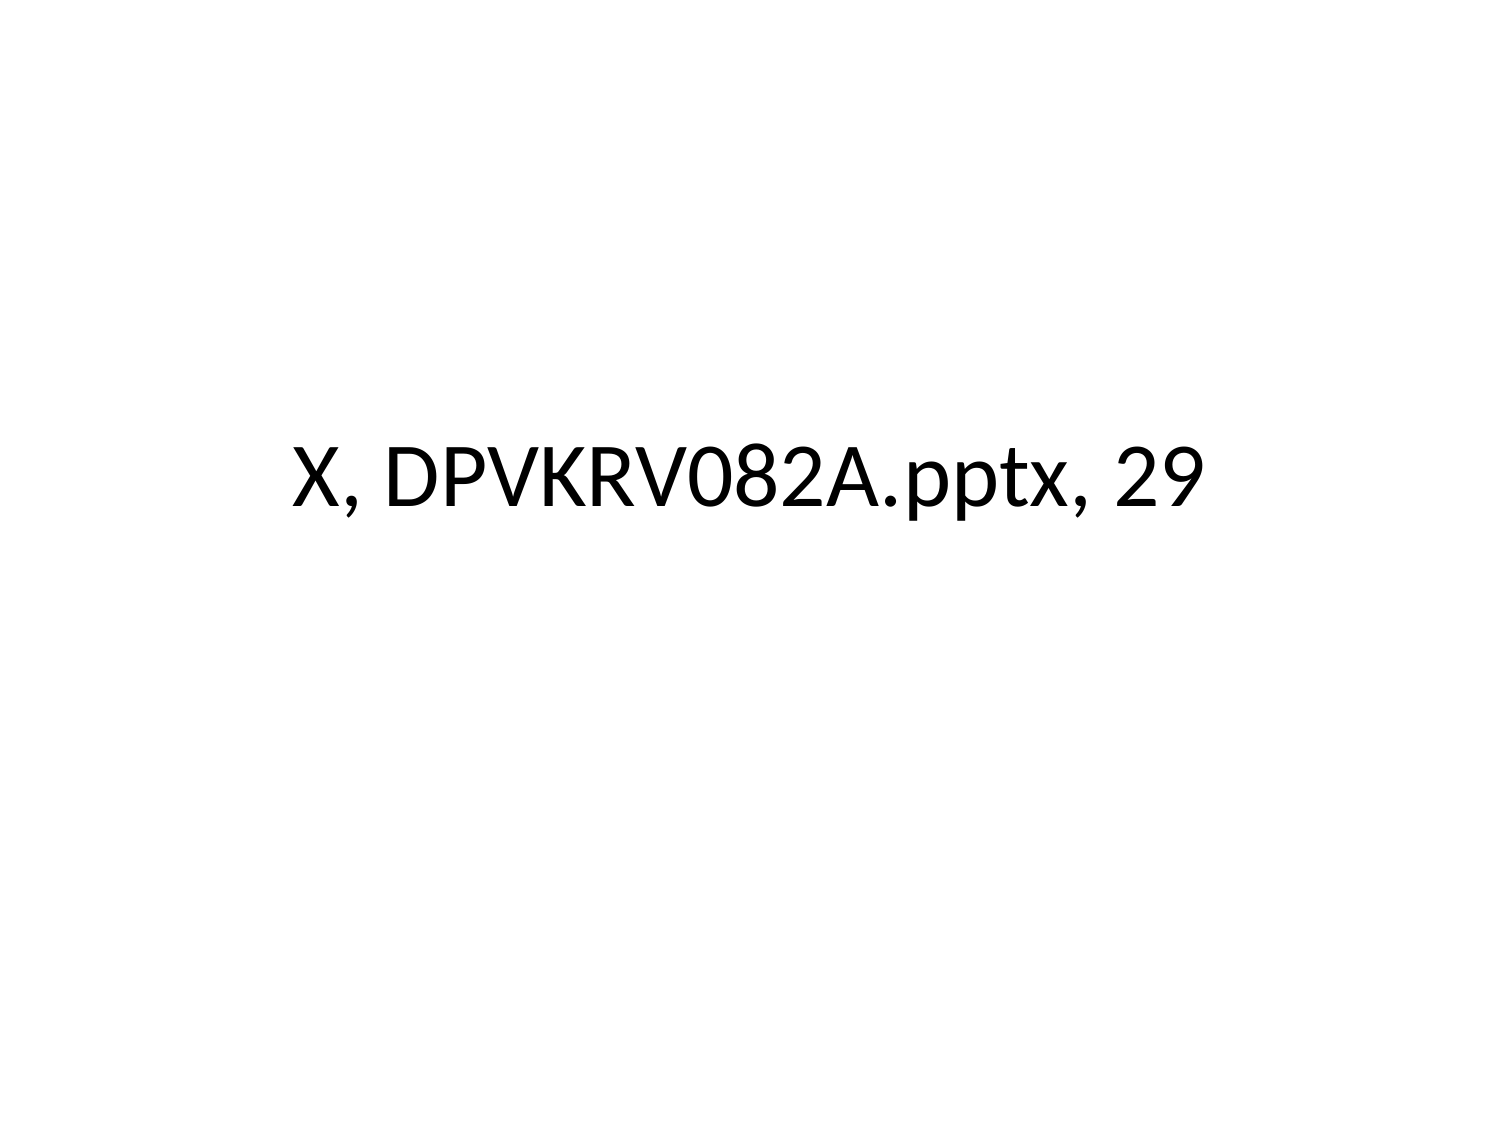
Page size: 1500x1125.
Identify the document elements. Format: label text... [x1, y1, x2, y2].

title X, DPVKRV082A.pptx, 29 [112, 349, 1388, 591]
